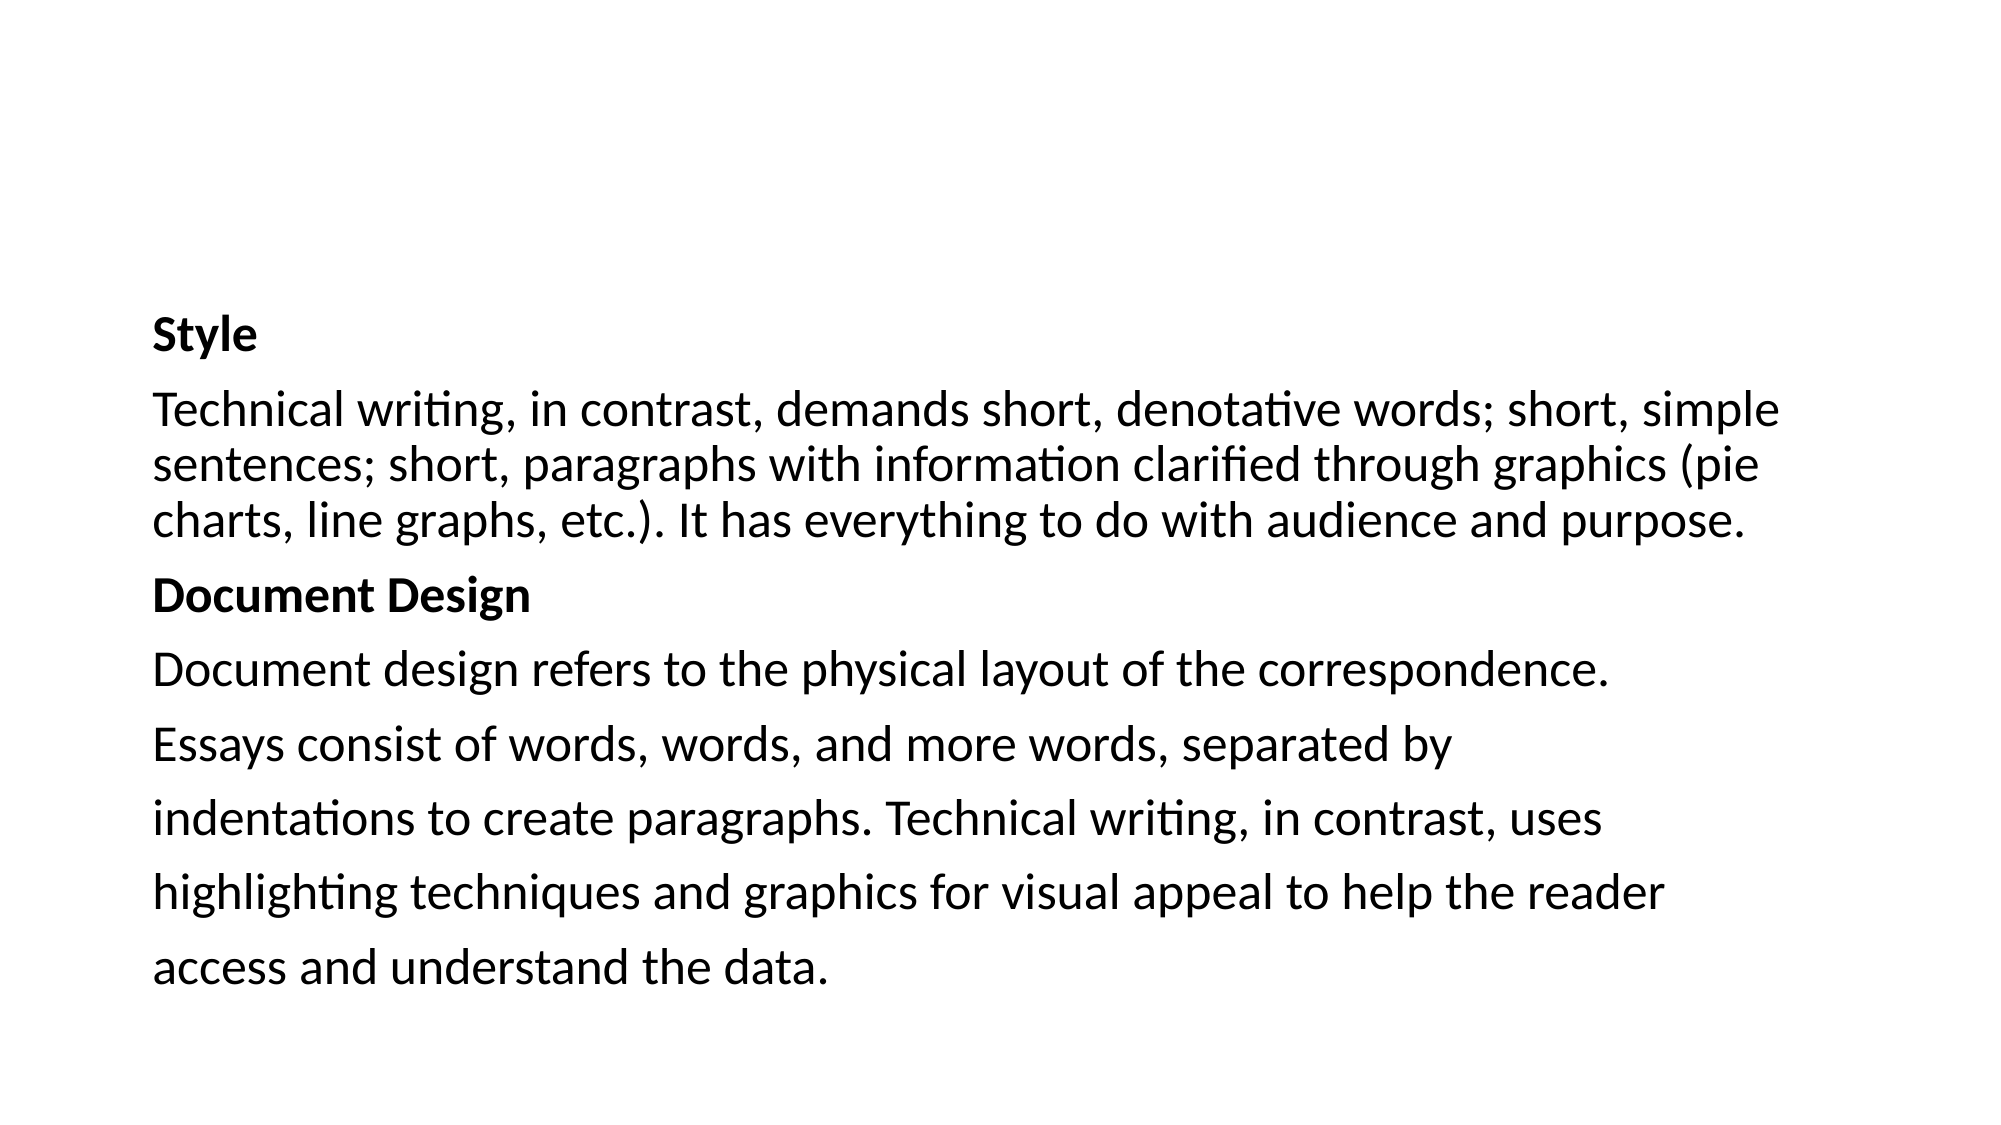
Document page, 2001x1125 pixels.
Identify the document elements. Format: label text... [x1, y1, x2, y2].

list Style Technical writing, in contrast, demands short, denotative words; short, simple sentences; short, paragraphs with information clarified through graphics (pie charts, line graphs, etc.). It has everything to do with audience and purpose. Document Design Document design refers to the physical layout of the correspondence. Essays consist of words, words, and more words, separated by indentations to create paragraphs. Technical writing, in contrast, uses highlighting techniques and graphics for visual appeal to help the reader access and understand the data. [137, 299, 1863, 1014]
